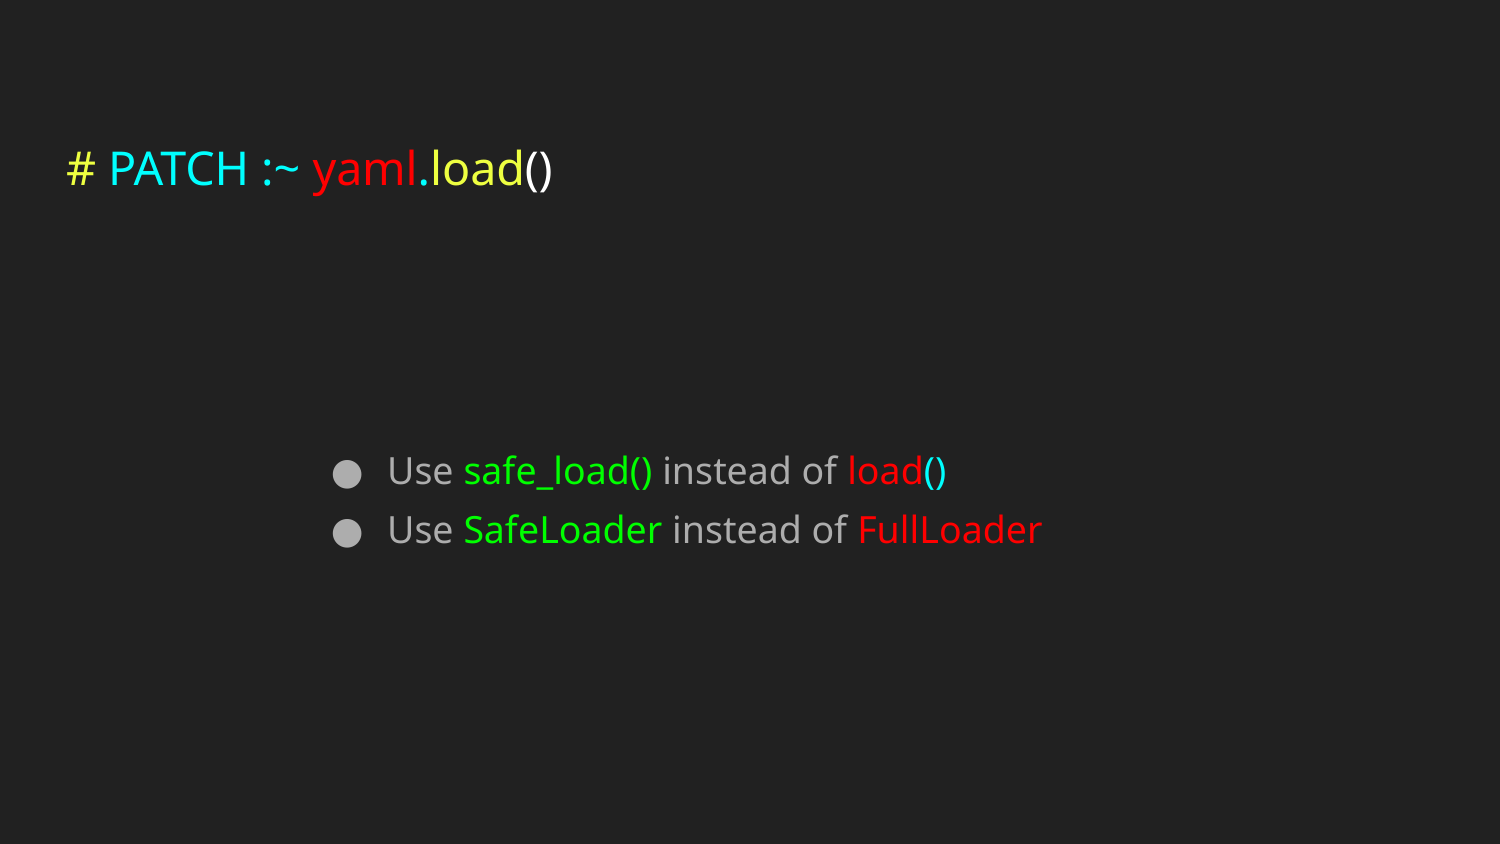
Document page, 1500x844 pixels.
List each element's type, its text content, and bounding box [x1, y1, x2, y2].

list Use safe_load() instead of load() Use SafeLoader instead of FullLoader [297, 421, 1203, 610]
title # PATCH :~ yaml.load() [51, 120, 1449, 215]
